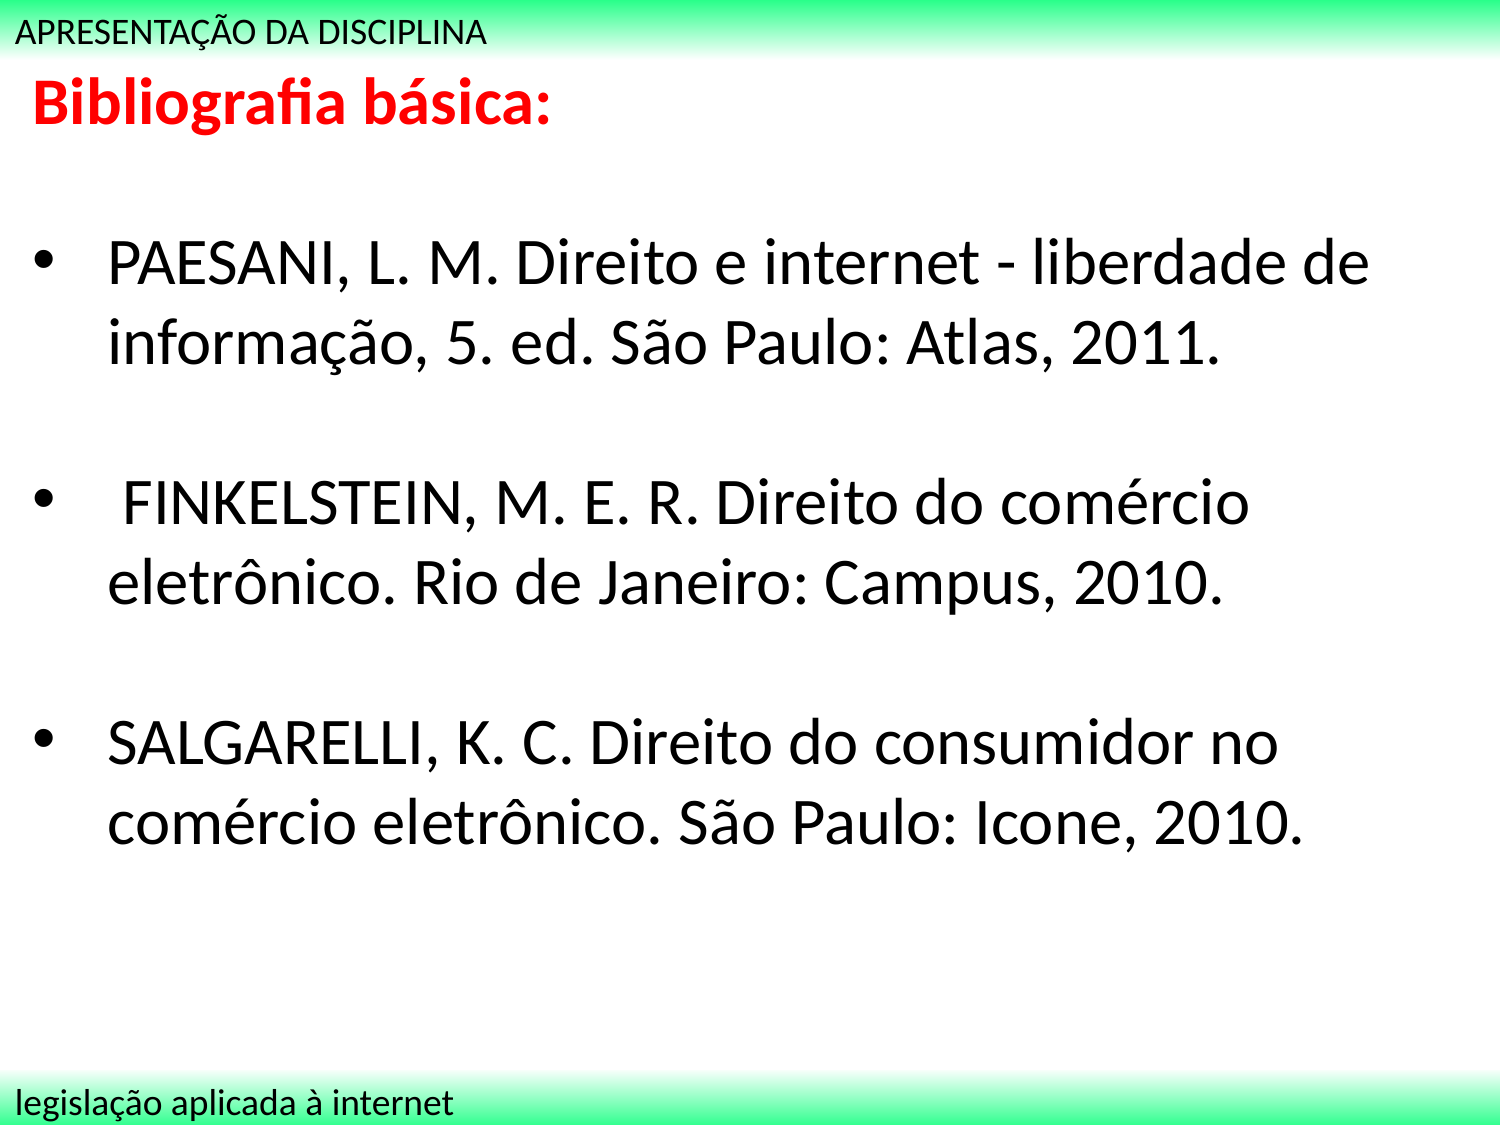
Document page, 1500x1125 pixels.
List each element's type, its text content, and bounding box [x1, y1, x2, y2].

text_box legislação aplicada à internet [0, 1070, 1500, 1125]
text_box Bibliografia básica: PAESANI, L. M. Direito e internet - liberdade de informação, 5. ed. São Paulo: Atlas, 2011. FINKELSTEIN, M. E. R. Direito do comércio eletrônico. Rio de Janeiro: Campus, 2010. SALGARELLI, K. C. Direito do consumidor no comércio eletrônico. São Paulo: Icone, 2010. [17, 50, 1483, 865]
text_box APRESENTAÇÃO DA DISCIPLINA [0, 0, 1500, 60]
